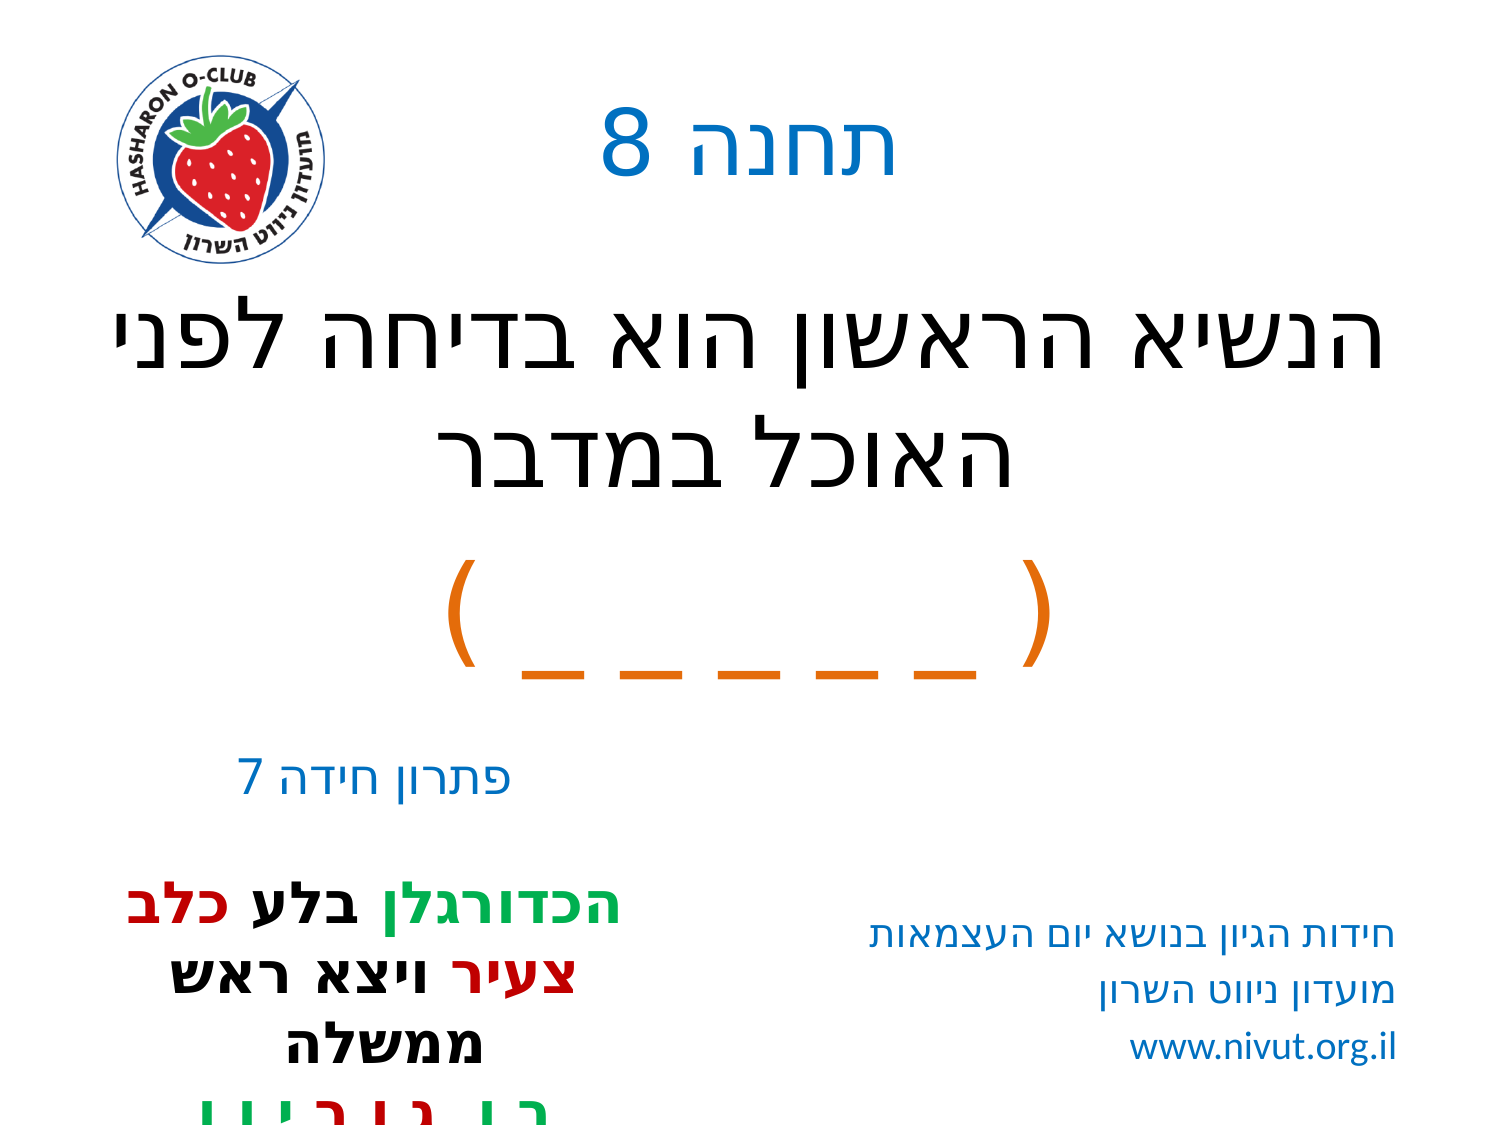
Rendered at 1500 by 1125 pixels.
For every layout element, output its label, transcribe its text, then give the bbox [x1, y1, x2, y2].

list הנשיא הראשון הוא בדיחה לפני האוכל במדבר ( _ _ _ _ _ ) [75, 262, 1425, 688]
text_box פתרון חידה 7 הכדורגלן בלע כלב צעיר ויצא ראש ממשלה ב ן ג ו ר י ו ן [99, 737, 650, 1125]
title תחנה 8 [75, 45, 1425, 233]
picture [112, 49, 326, 267]
text_box חידות הגיון בנושא יום העצמאות מועדון ניווט השרון www.nivut.org.il [662, 900, 1413, 1075]
